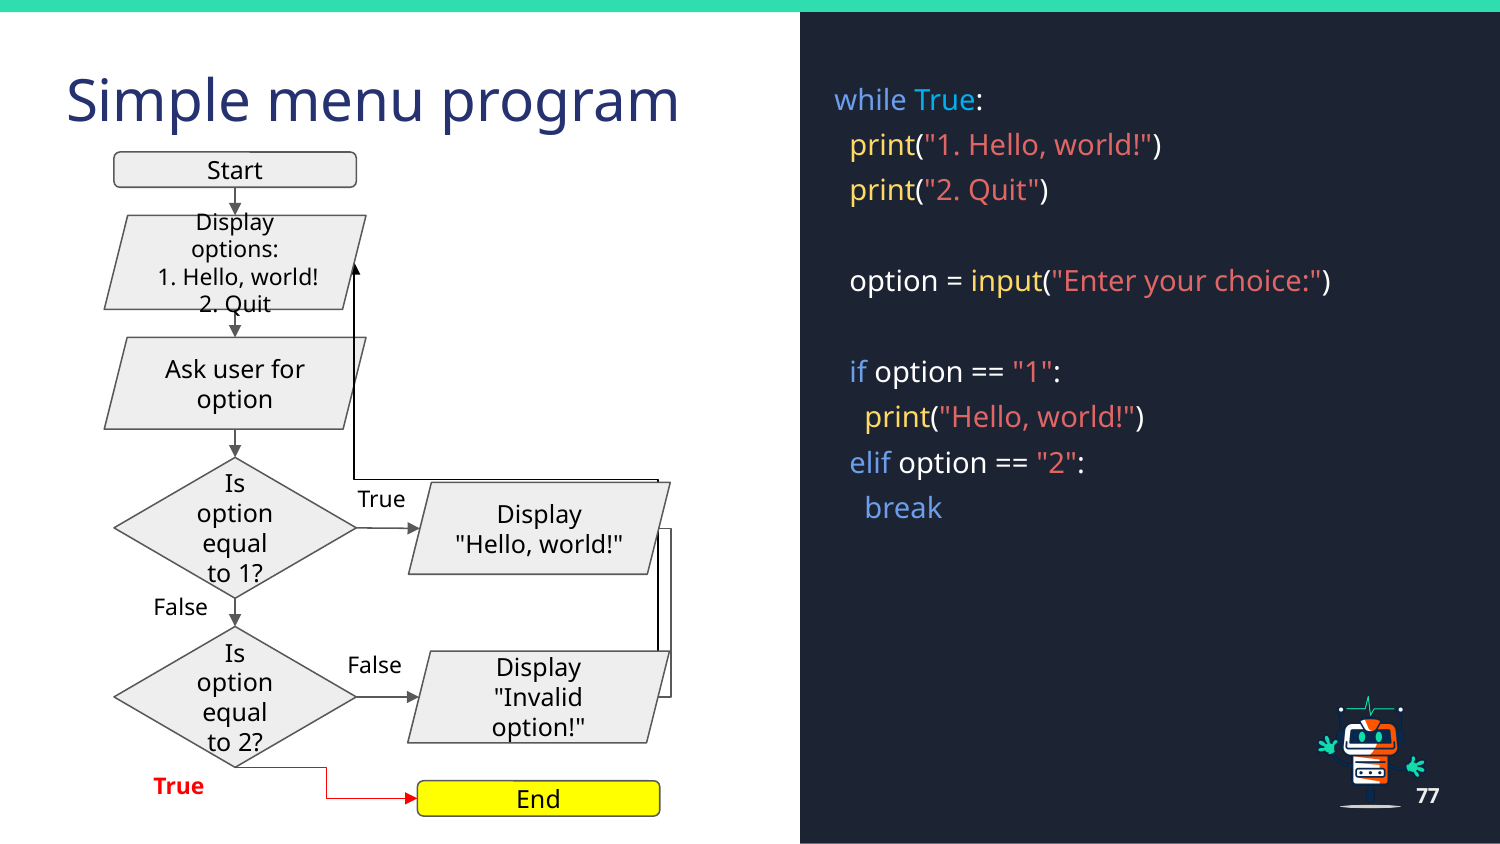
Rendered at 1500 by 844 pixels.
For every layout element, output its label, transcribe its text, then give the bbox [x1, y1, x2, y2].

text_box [799, 11, 1500, 844]
title Simple menu program [51, 48, 794, 142]
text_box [103, 151, 671, 817]
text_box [1309, 687, 1456, 830]
